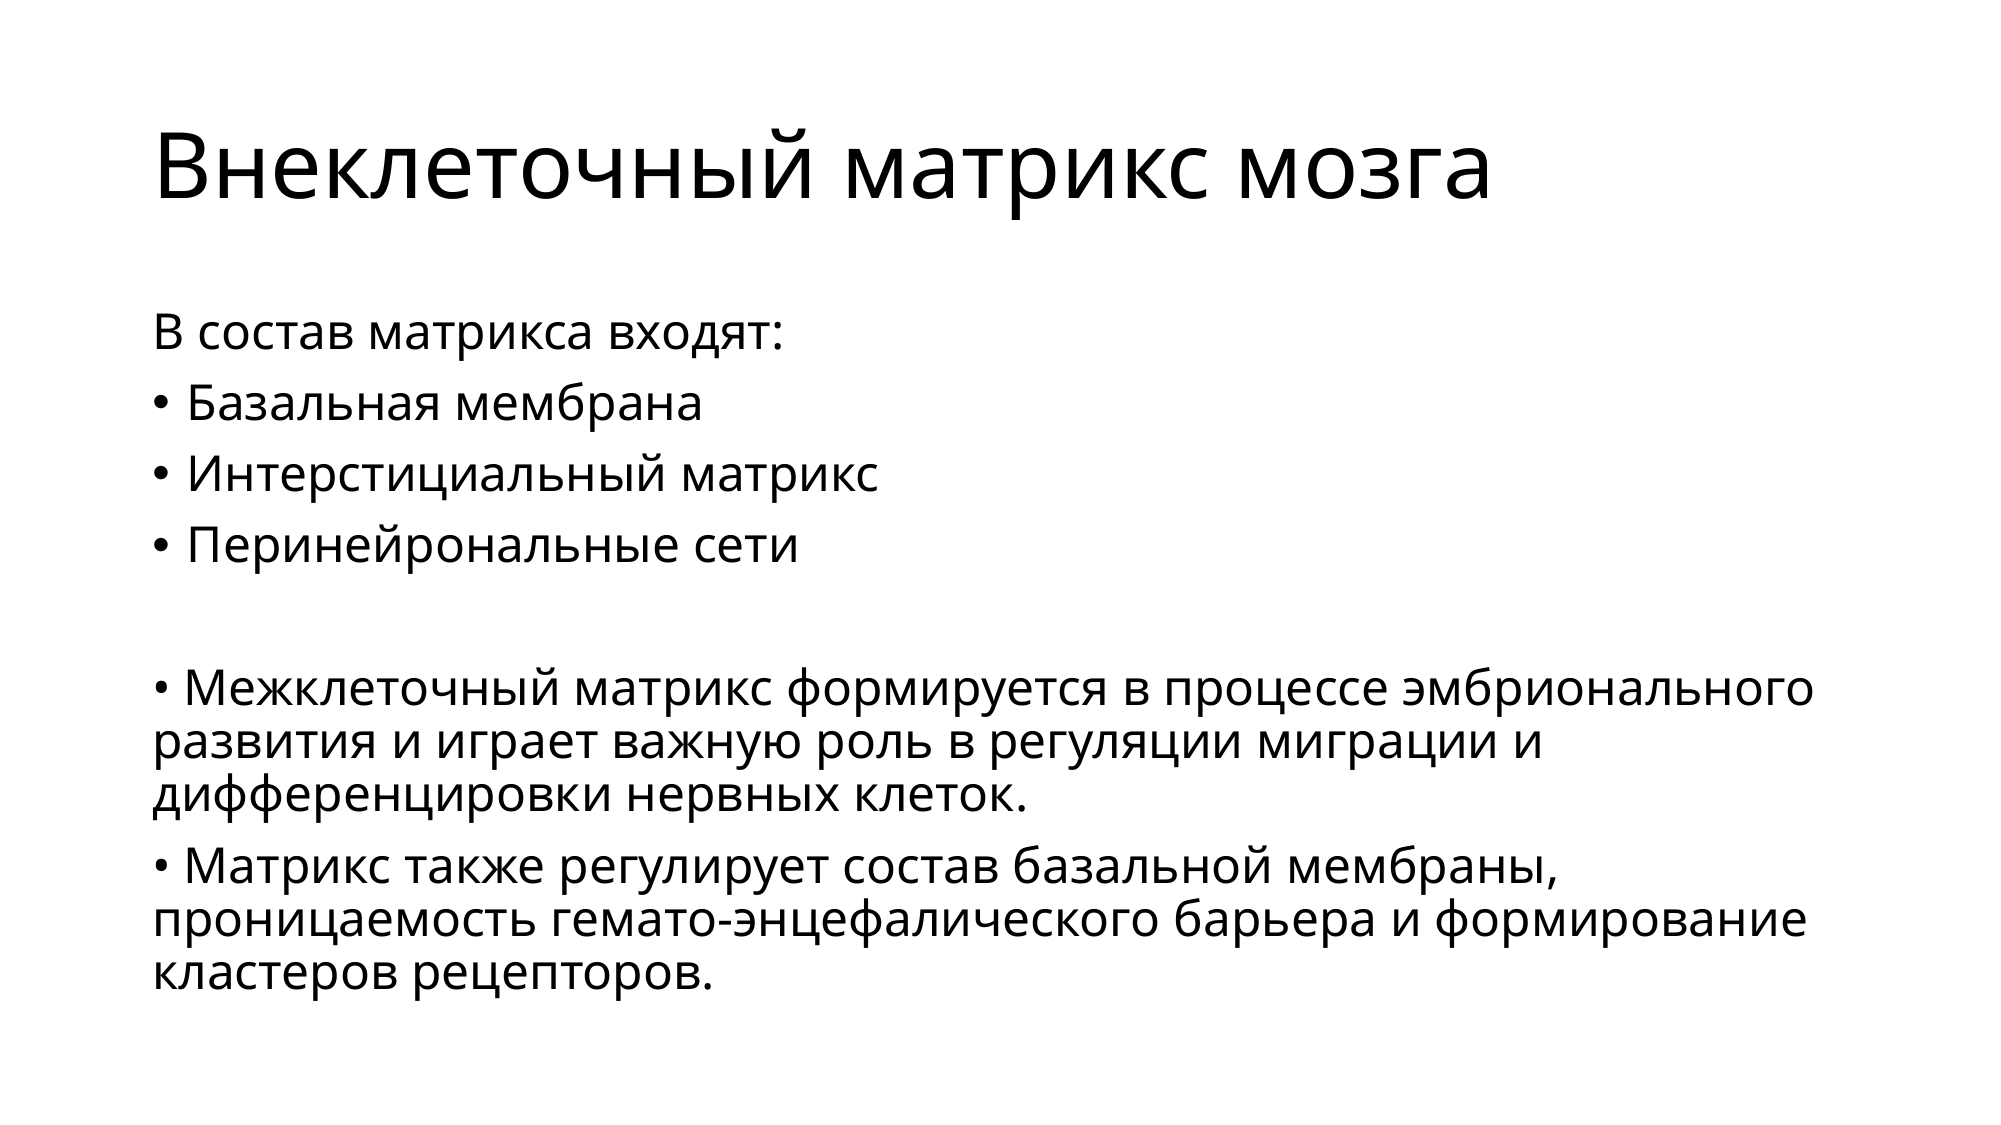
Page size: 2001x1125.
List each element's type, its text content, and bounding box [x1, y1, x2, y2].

title Внеклеточный матрикс мозга [137, 59, 1863, 278]
list В состав матрикса входят: Базальная мембрана Интерстициальный матрикс Перинейрональные сети • Межклеточный матрикс формируется в процессе эмбрионального развития и играет важную роль в регуляции миграции и дифференцировки нервных клеток. • Матрикс также регулирует состав базальной мембраны, проницаемость гемато-энцефалического барьера и формирование кластеров рецепторов. [137, 299, 1863, 1014]
